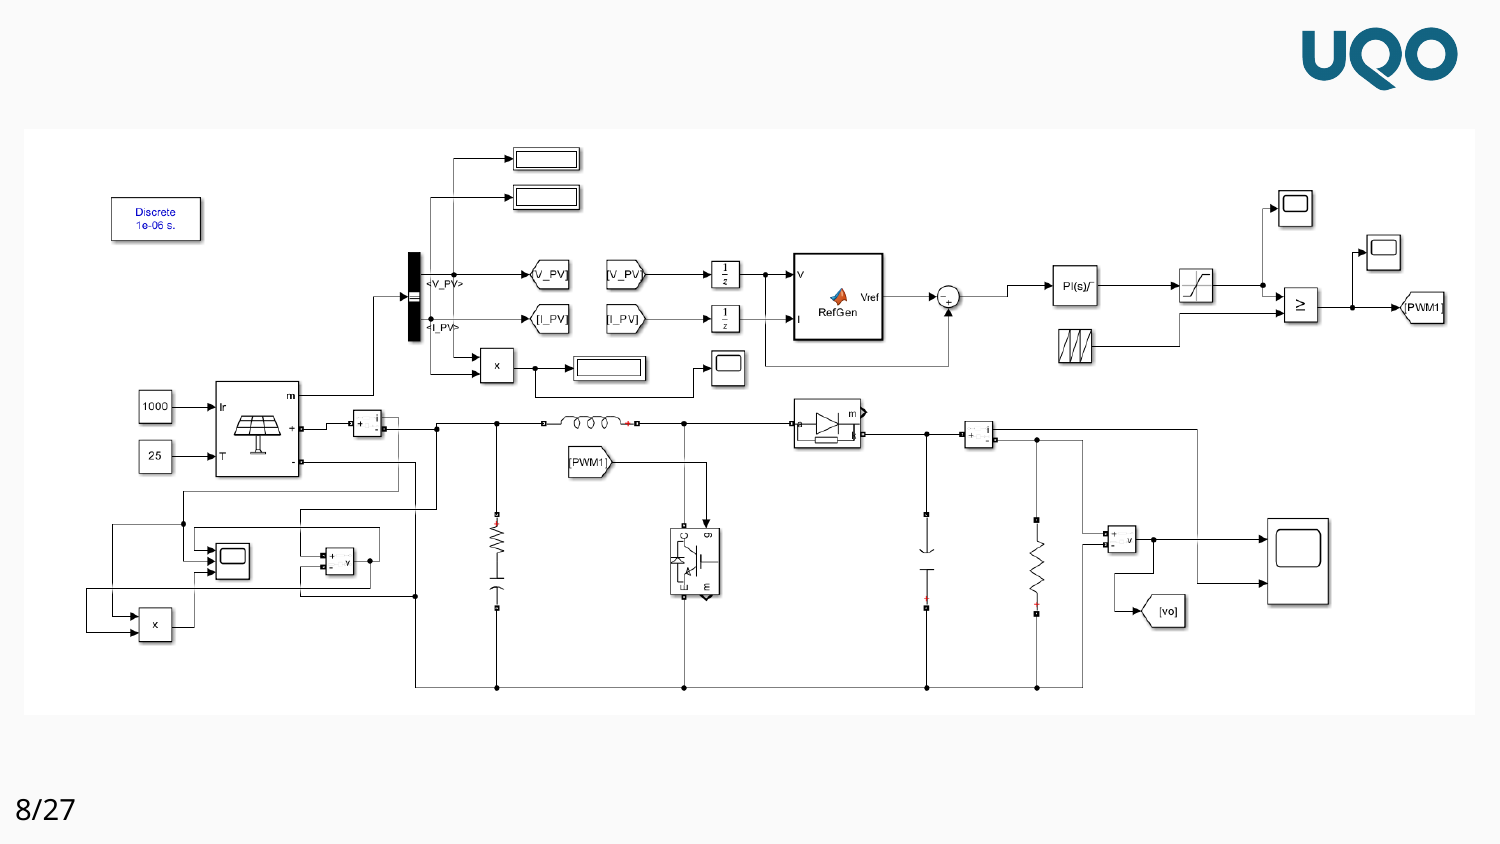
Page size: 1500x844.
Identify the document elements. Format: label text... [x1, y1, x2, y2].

picture [1298, 24, 1460, 93]
text_box 8/27 [0, 776, 132, 844]
picture [24, 129, 1476, 715]
